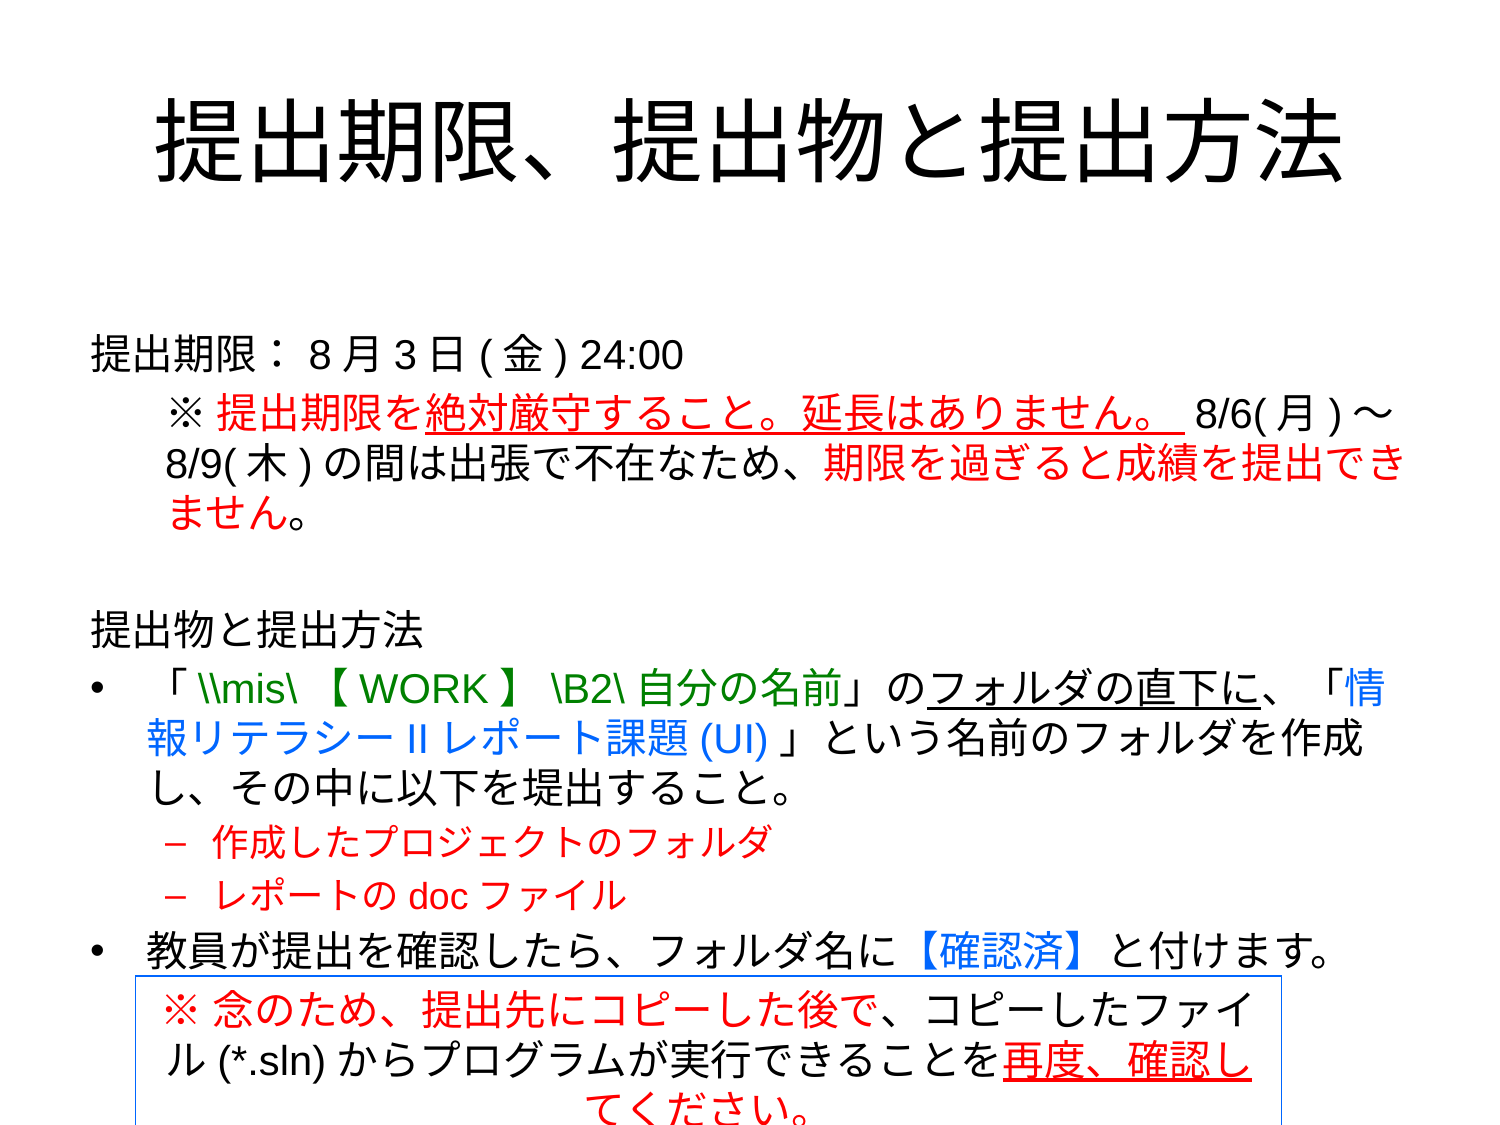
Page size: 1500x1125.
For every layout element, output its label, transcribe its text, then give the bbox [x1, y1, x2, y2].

title 提出期限、提出物と提出方法 [75, 45, 1425, 233]
list 提出期限：8月3日(金) 24:00 ※提出期限を絶対厳守すること。延長はありません。 8/6(月)～8/9(木)の間は出張で不在なため、期限を過ぎると成績を提出できません。 提出物と提出方法 「\\mis\【WORK】\B2\自分の名前」のフォルダの直下に、「情報リテラシーIIレポート課題(UI)」という名前のフォルダを作成し、その中に以下を堤出すること。 作成したプロジェクトのフォルダ レポートのdocファイル 教員が提出を確認したら、フォルダ名に【確認済】と付けます。 [75, 262, 1425, 1125]
text_box ※念のため、提出先にコピーした後で、コピーしたファイル(*.sln)からプログラムが実行できることを再度、確認してください。 [135, 976, 1282, 1125]
